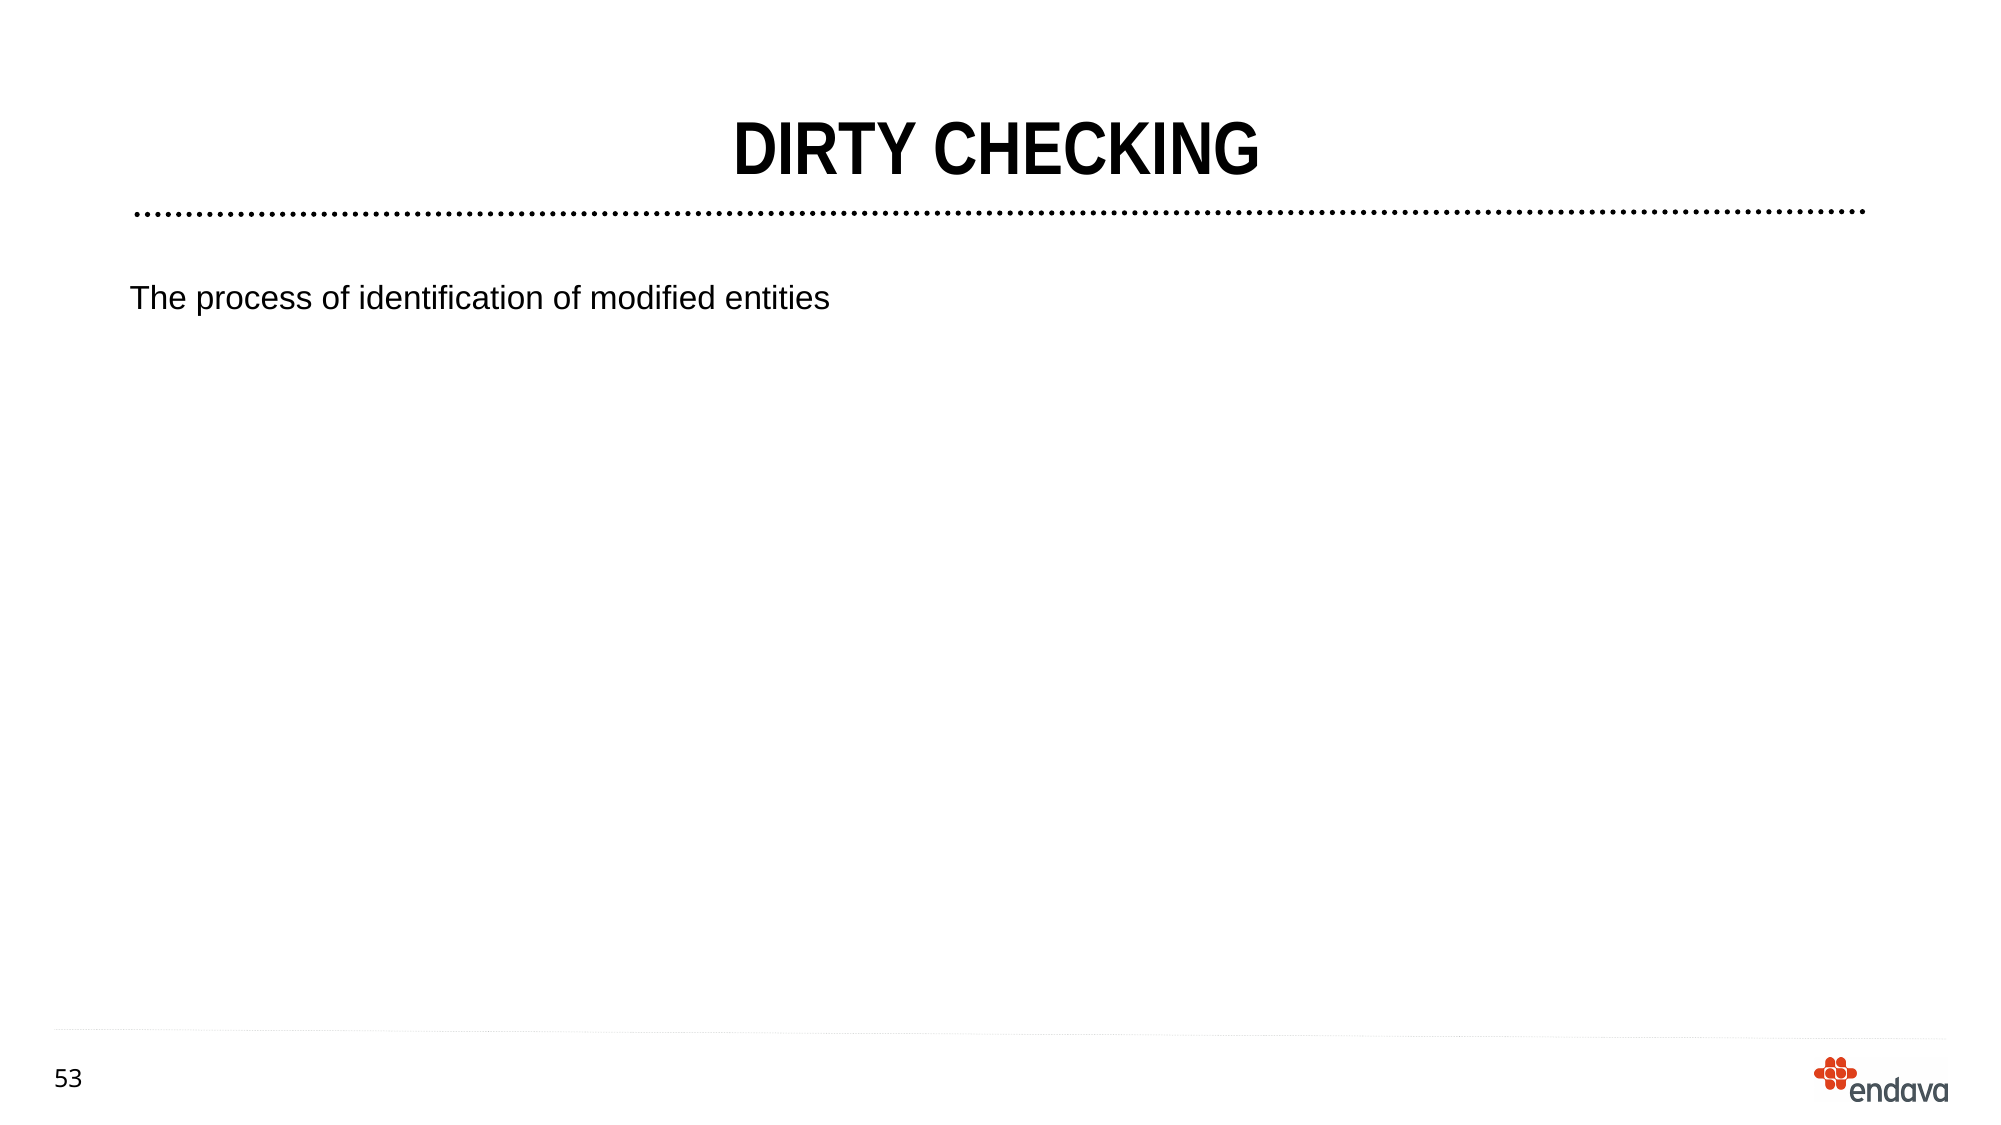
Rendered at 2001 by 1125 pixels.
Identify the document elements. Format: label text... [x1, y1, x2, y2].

title Dirty checking [198, 26, 1812, 195]
list The process of identification of modified entities [129, 268, 1110, 332]
picture [1814, 1057, 1948, 1102]
